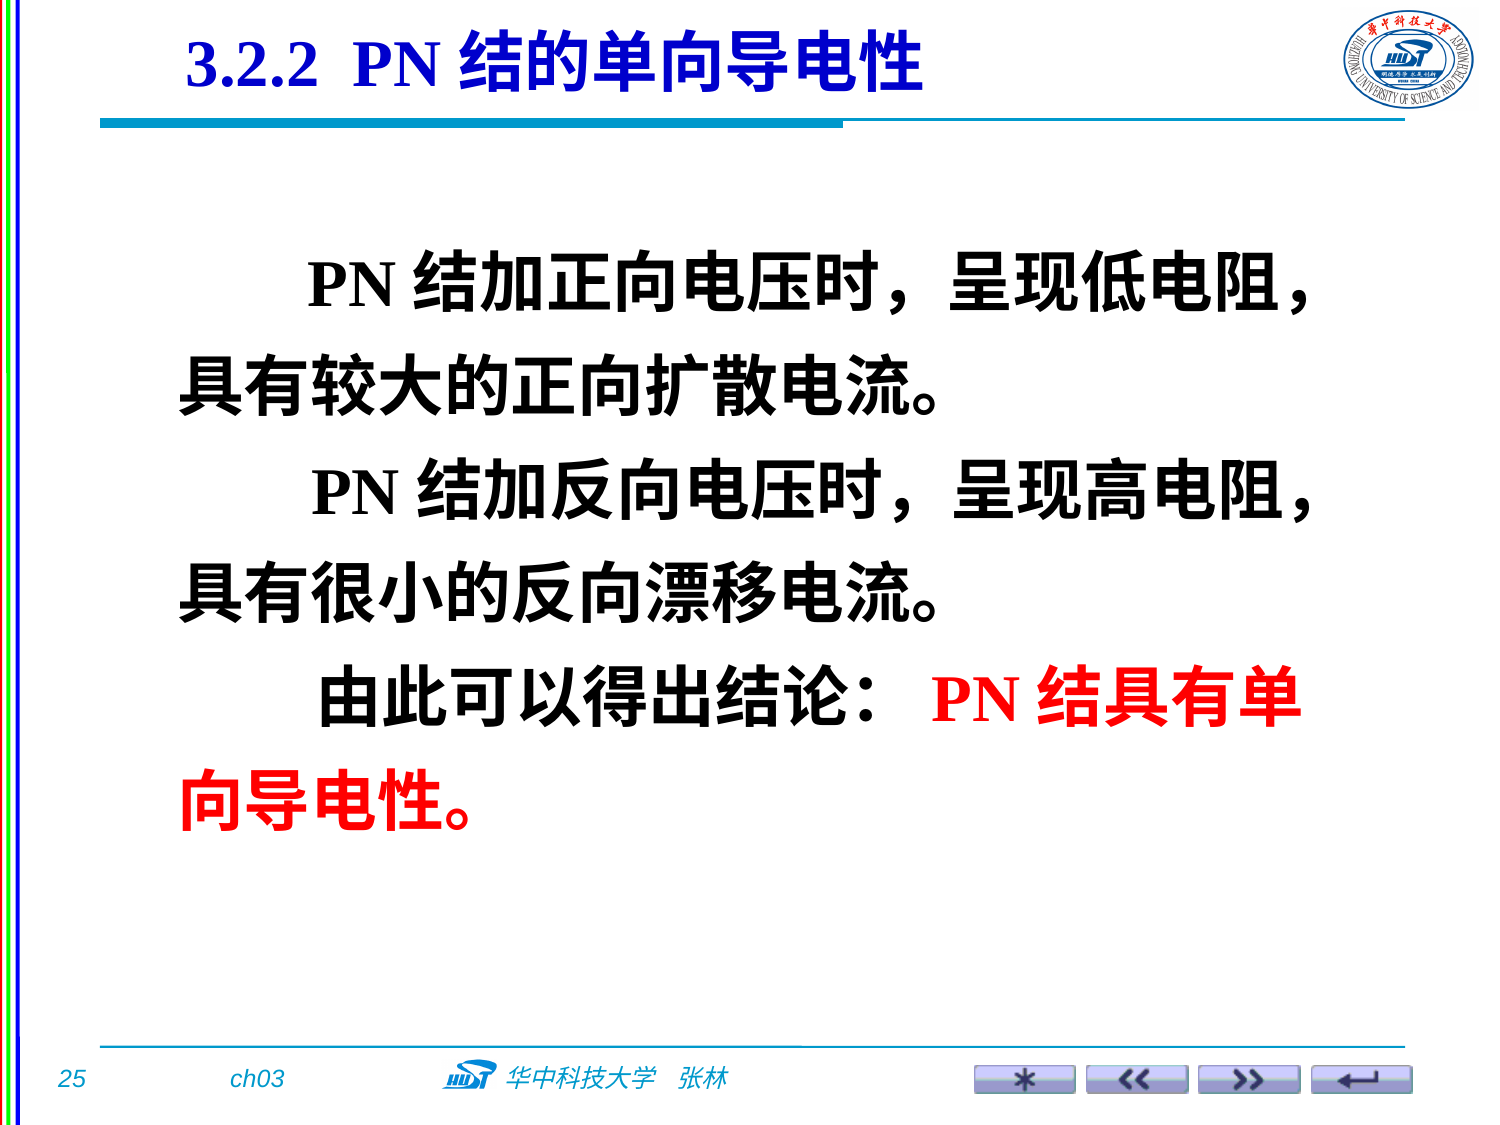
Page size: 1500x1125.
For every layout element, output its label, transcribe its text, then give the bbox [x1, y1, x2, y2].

picture [974, 1065, 1076, 1094]
picture [441, 1059, 497, 1089]
text_box PN结加正向电压时，呈现低电阻，具有较大的正向扩散电流。 PN结加反向电压时，呈现高电阻，具有很小的反向漂移电流。 由此可以得出结论：PN结具有单向导电性。 [162, 208, 1325, 847]
picture [1311, 1065, 1413, 1094]
picture [1086, 1065, 1189, 1094]
picture [1198, 1065, 1301, 1094]
text_box 3.2.2 PN结的单向导电性 [171, 12, 1170, 108]
picture [1340, 7, 1479, 111]
